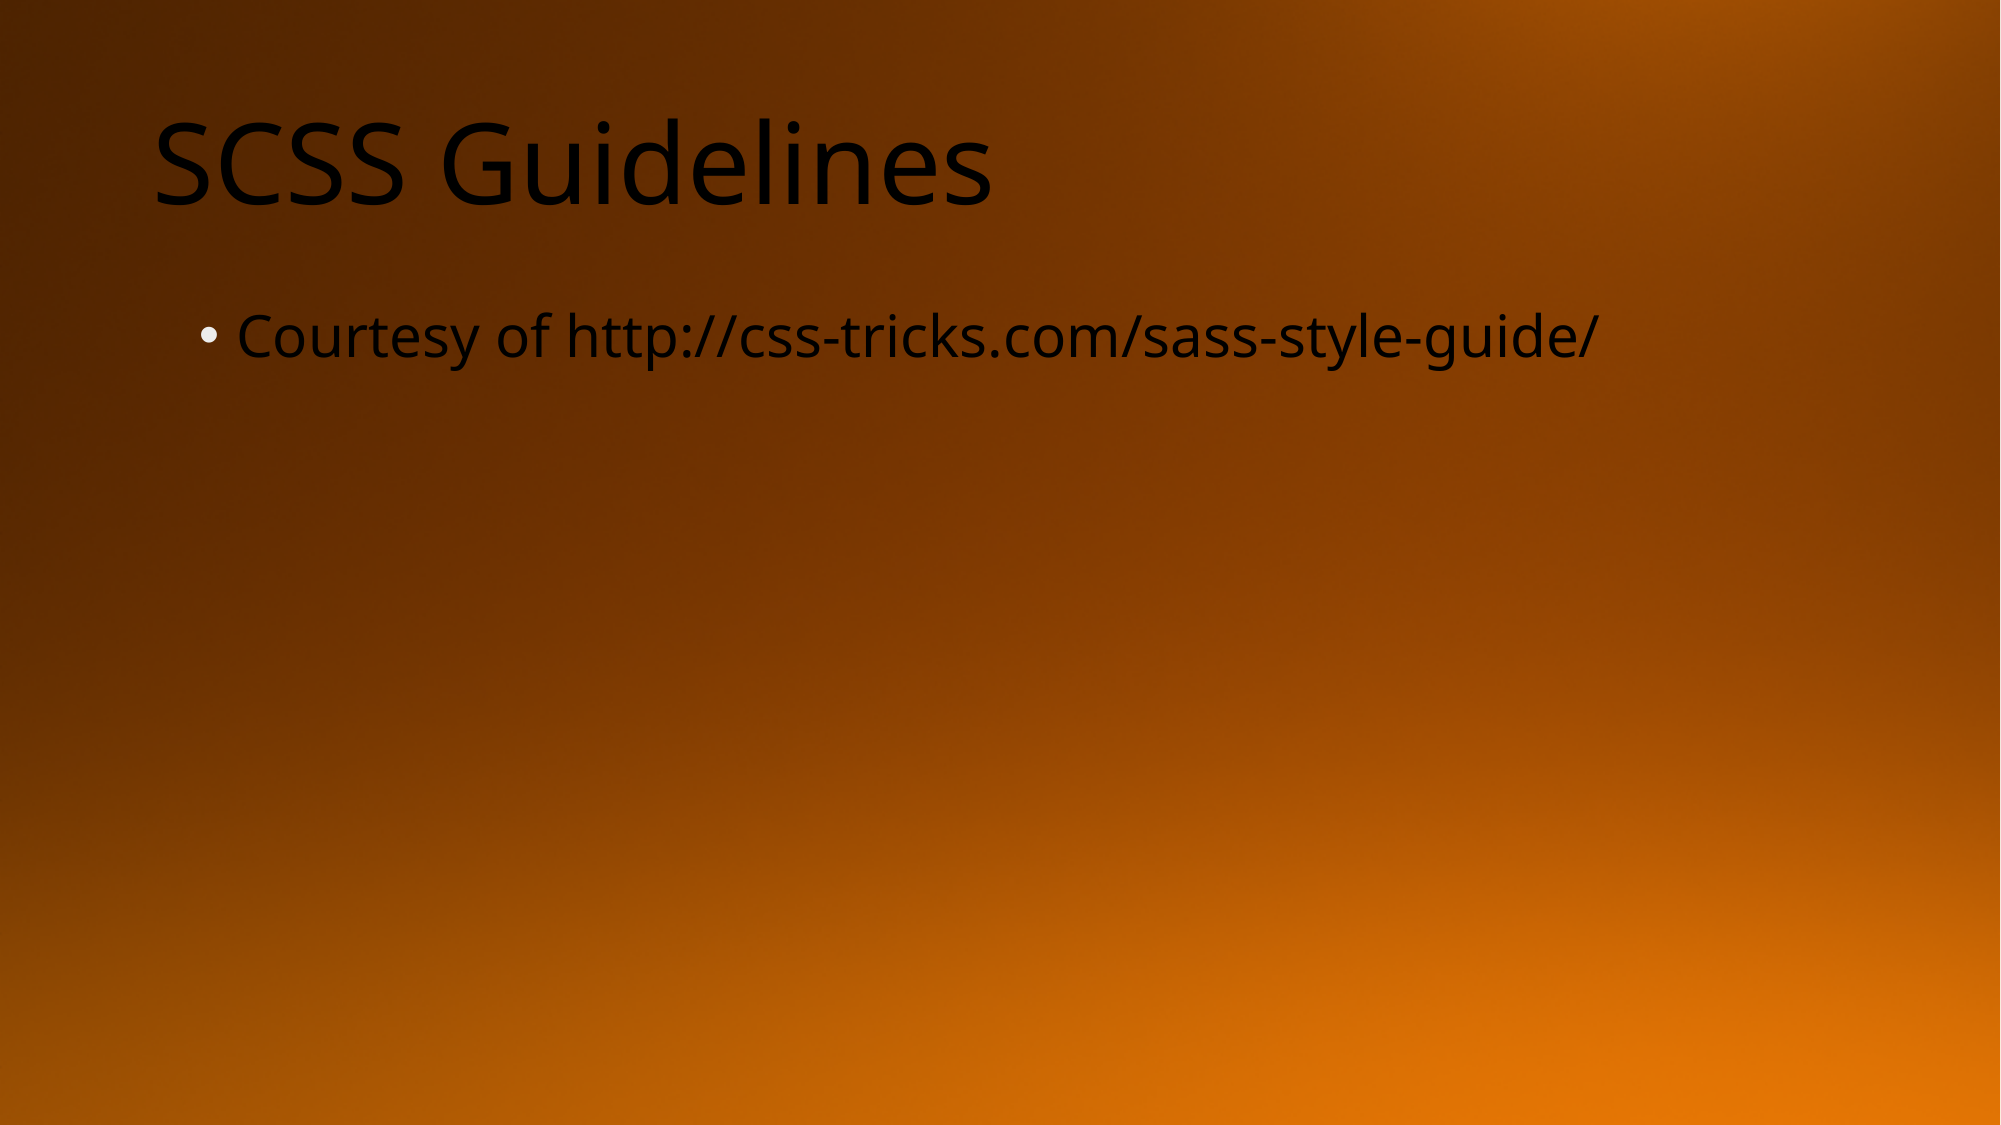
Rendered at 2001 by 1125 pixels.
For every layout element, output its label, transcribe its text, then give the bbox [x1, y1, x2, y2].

title SCSS Guidelines [137, 59, 1863, 278]
list Courtesy of http://css-tricks.com/sass-style-guide/ [183, 299, 1863, 1014]
picture [0, 0, 2001, 1125]
